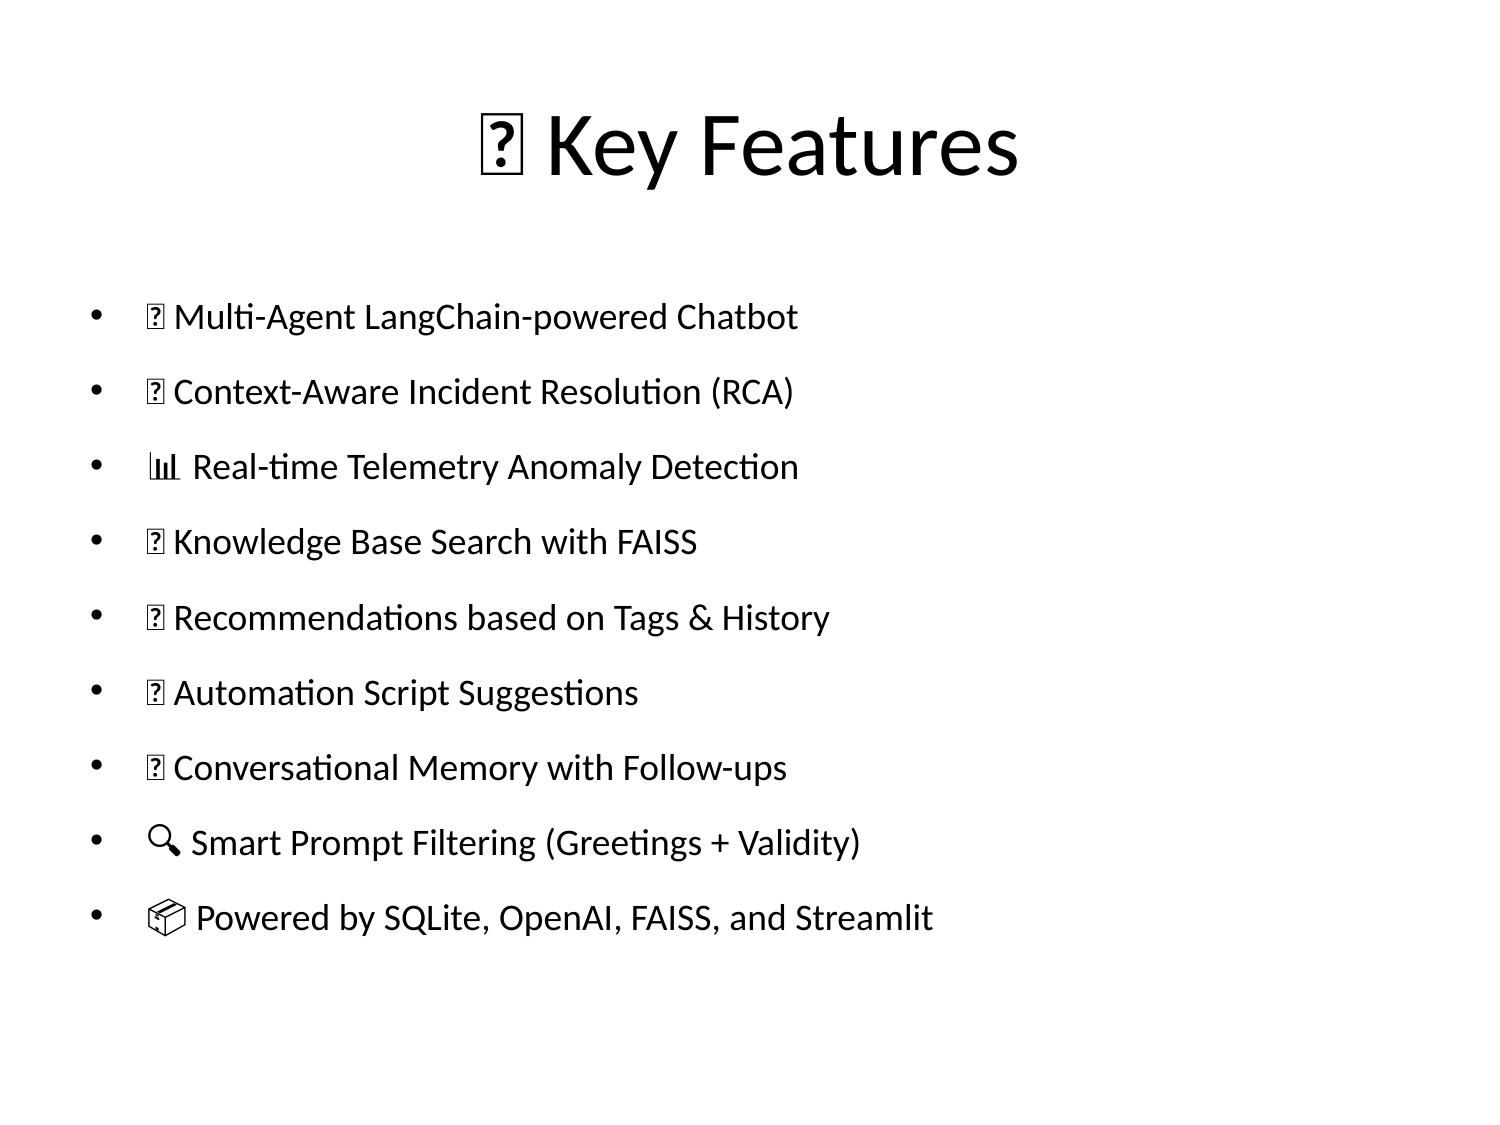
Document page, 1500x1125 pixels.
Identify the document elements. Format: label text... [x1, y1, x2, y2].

title 🚀 Key Features [75, 45, 1425, 233]
list ✅ Multi-Agent LangChain-powered Chatbot 🧠 Context-Aware Incident Resolution (RCA) 📊 Real-time Telemetry Anomaly Detection 📘 Knowledge Base Search with FAISS 💡 Recommendations based on Tags & History 🤖 Automation Script Suggestions 💬 Conversational Memory with Follow-ups 🔍 Smart Prompt Filtering (Greetings + Validity) 📦 Powered by SQLite, OpenAI, FAISS, and Streamlit [75, 262, 1425, 1005]
